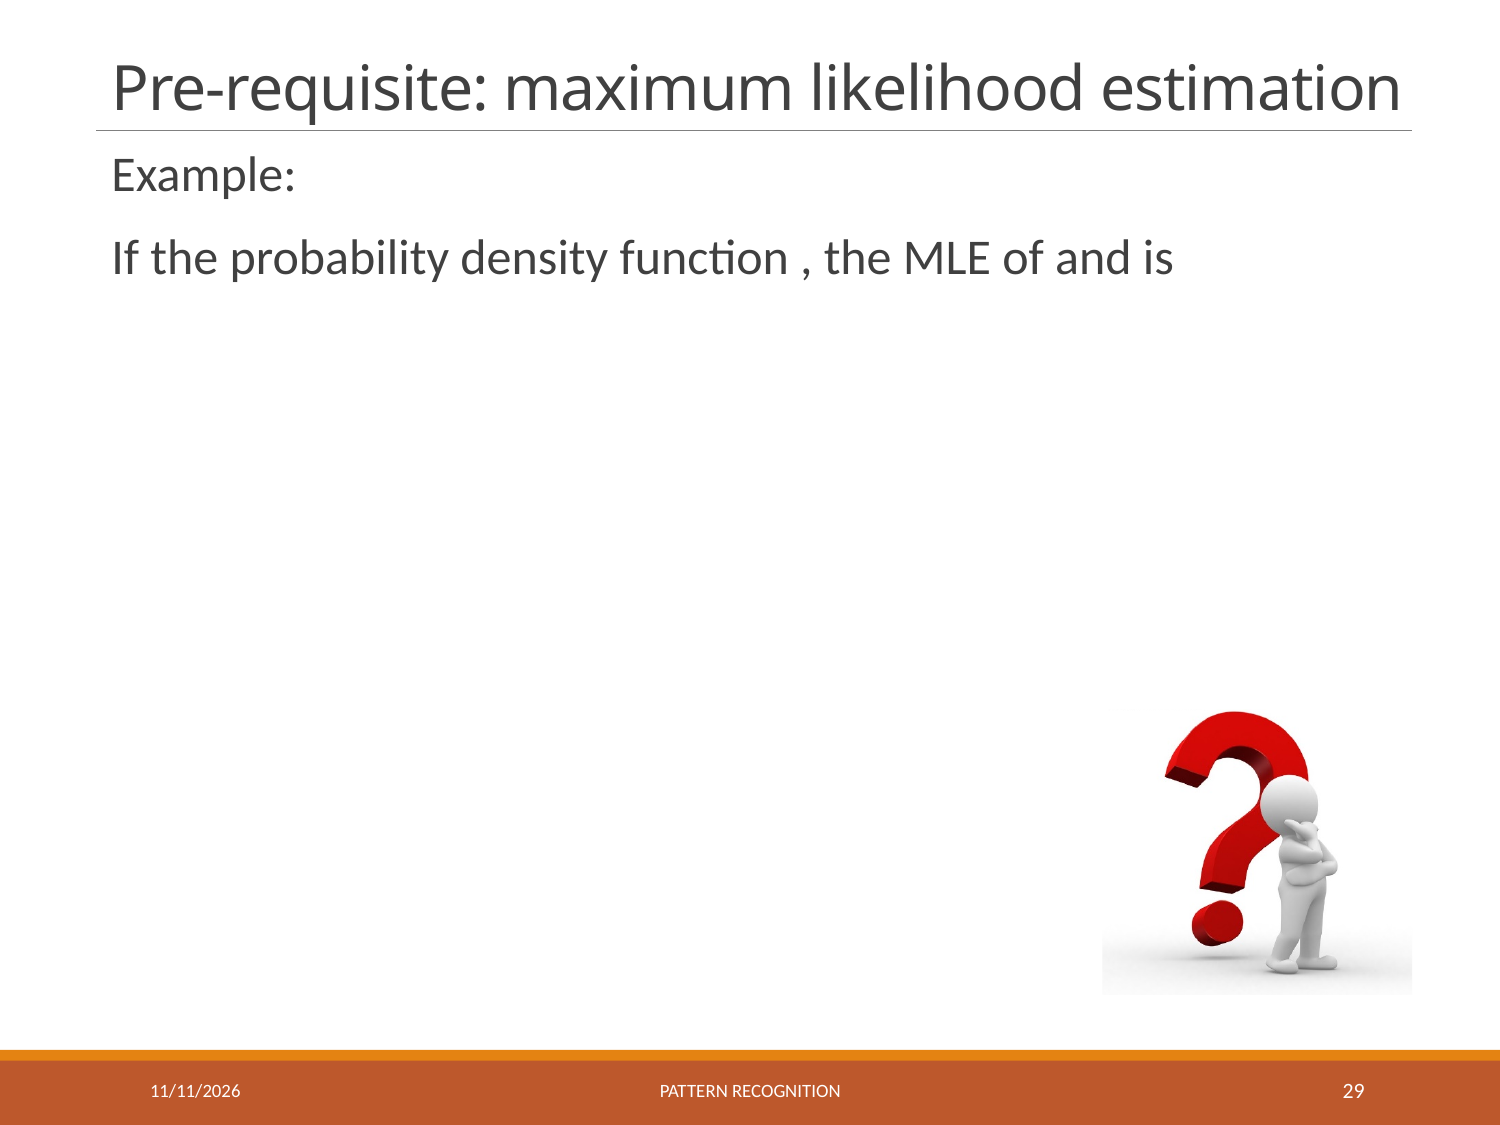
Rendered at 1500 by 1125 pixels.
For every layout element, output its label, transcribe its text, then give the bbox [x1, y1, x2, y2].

picture [1101, 708, 1413, 996]
footer Pattern recognition [453, 1059, 1047, 1120]
title Pre-requisite: maximum likelihood estimation [96, 19, 1471, 131]
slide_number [135, 1059, 440, 1120]
slide_number 29 [1218, 1059, 1380, 1120]
